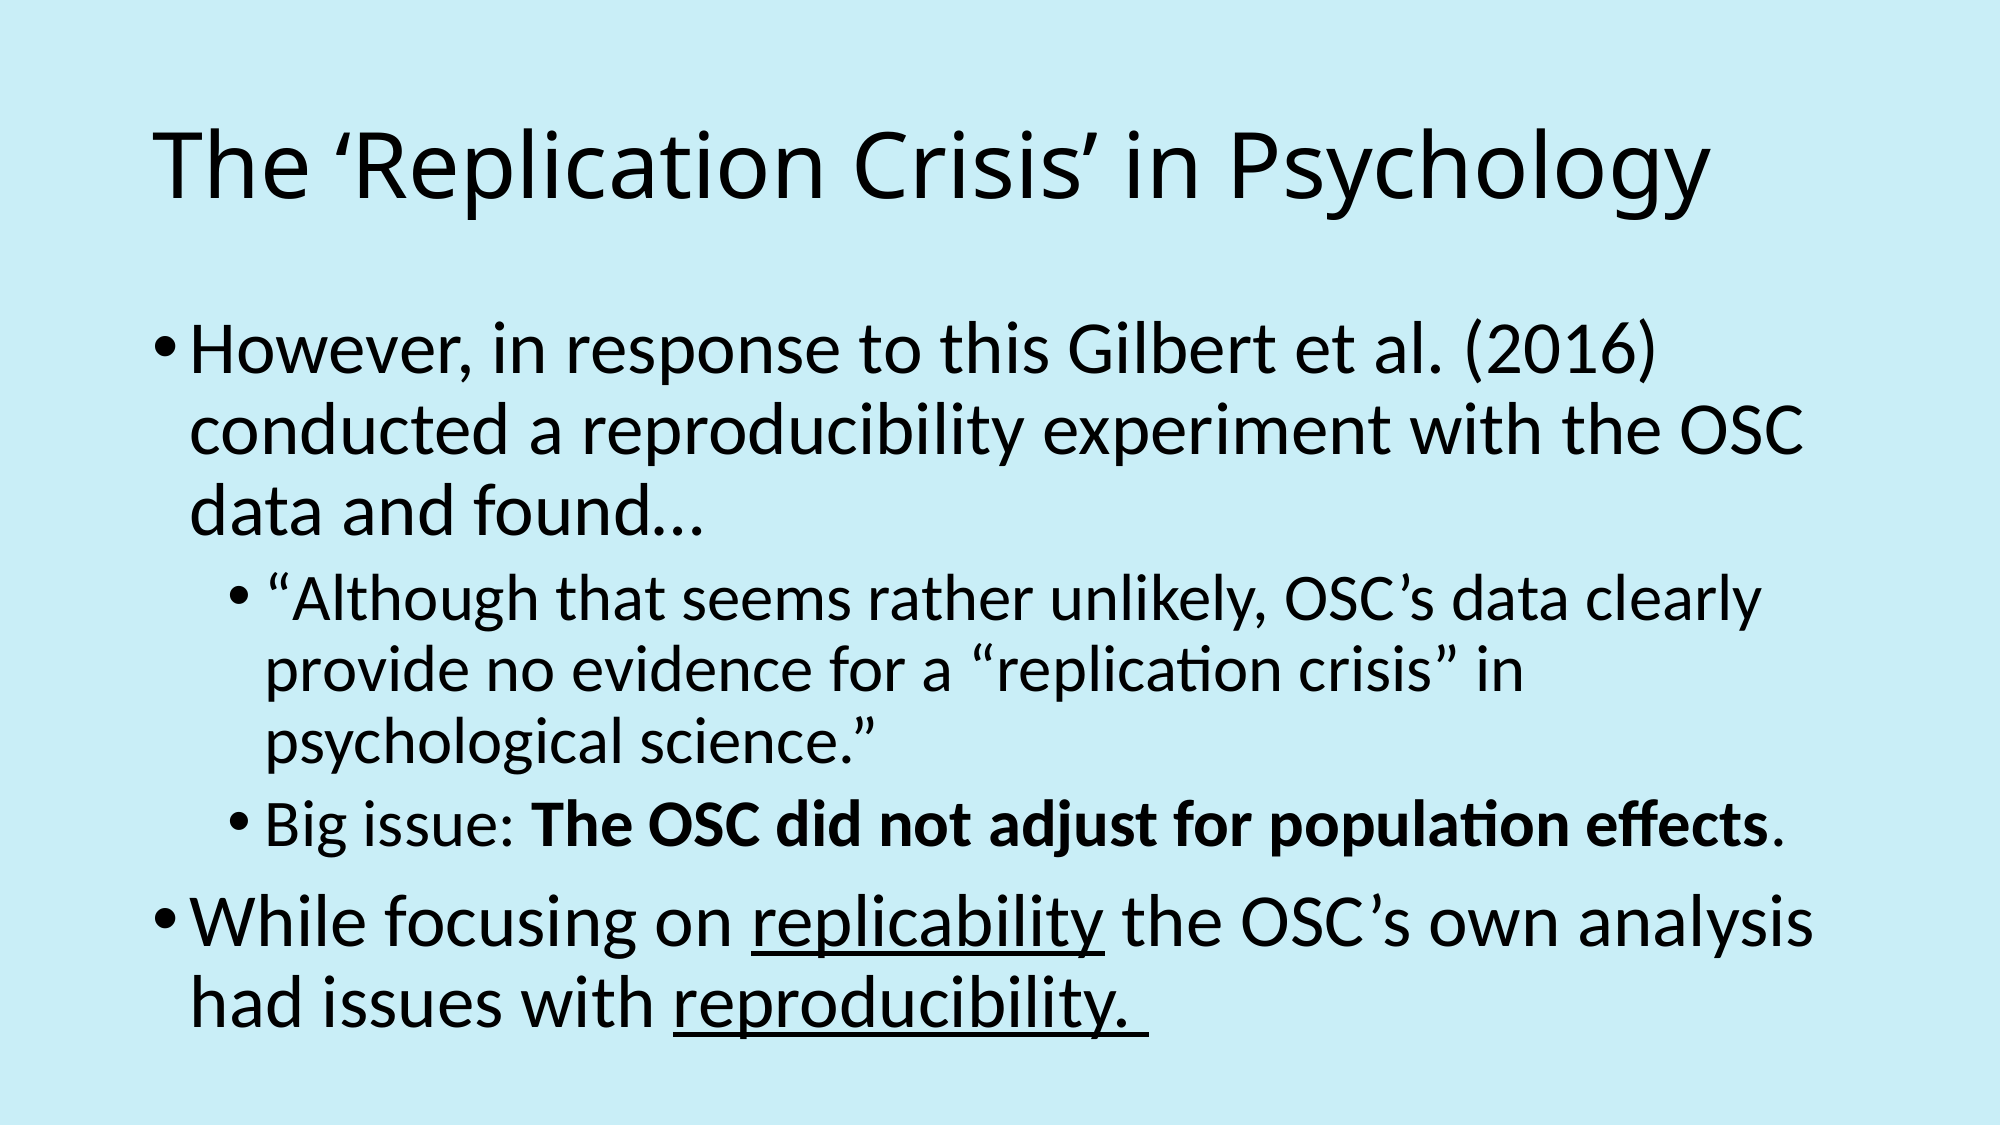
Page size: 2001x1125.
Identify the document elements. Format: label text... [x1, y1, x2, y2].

list However, in response to this Gilbert et al. (2016) conducted a reproducibility experiment with the OSC data and found… “Although that seems rather unlikely, OSC’s data clearly provide no evidence for a “replication crisis” in psychological science.” Big issue: The OSC did not adjust for population effects. While focusing on replicability the OSC’s own analysis had issues with reproducibility. [137, 301, 1895, 1094]
title The ‘Replication Crisis’ in Psychology [137, 59, 1863, 278]
